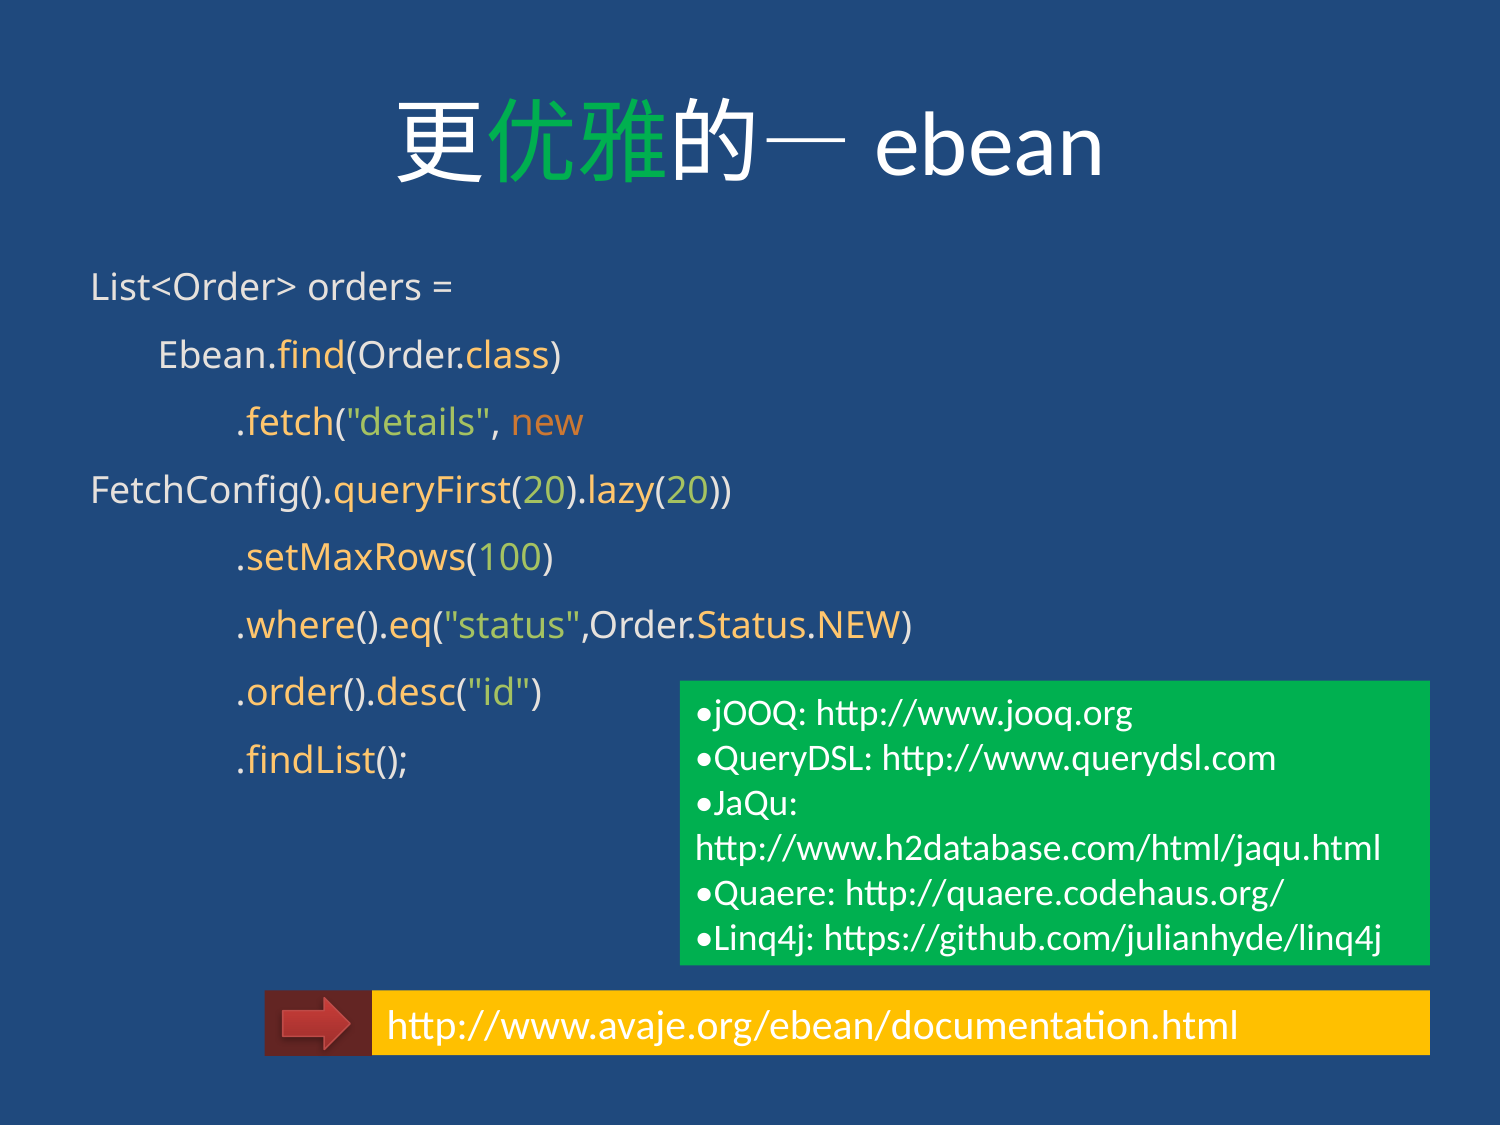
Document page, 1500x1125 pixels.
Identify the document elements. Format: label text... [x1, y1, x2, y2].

text_box •jOOQ: http://www.jooq.org •QueryDSL: http://www.querydsl.com •JaQu: http://www.h2database.com/html/jaqu.html •Quaere: http://quaere.codehaus.org/ •Linq4j: https://github.com/julianhyde/linq4j [679, 680, 1430, 966]
title 更优雅的—ebean [75, 45, 1425, 233]
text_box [264, 990, 1431, 1057]
text_box List<Order> orders = Ebean.find(Order.class) .fetch("details", new FetchConfig().queryFirst(20).lazy(20)) .setMaxRows(100) .where().eq("status",Order.Status.NEW) .order().desc("id") .findList(); [75, 233, 1088, 788]
